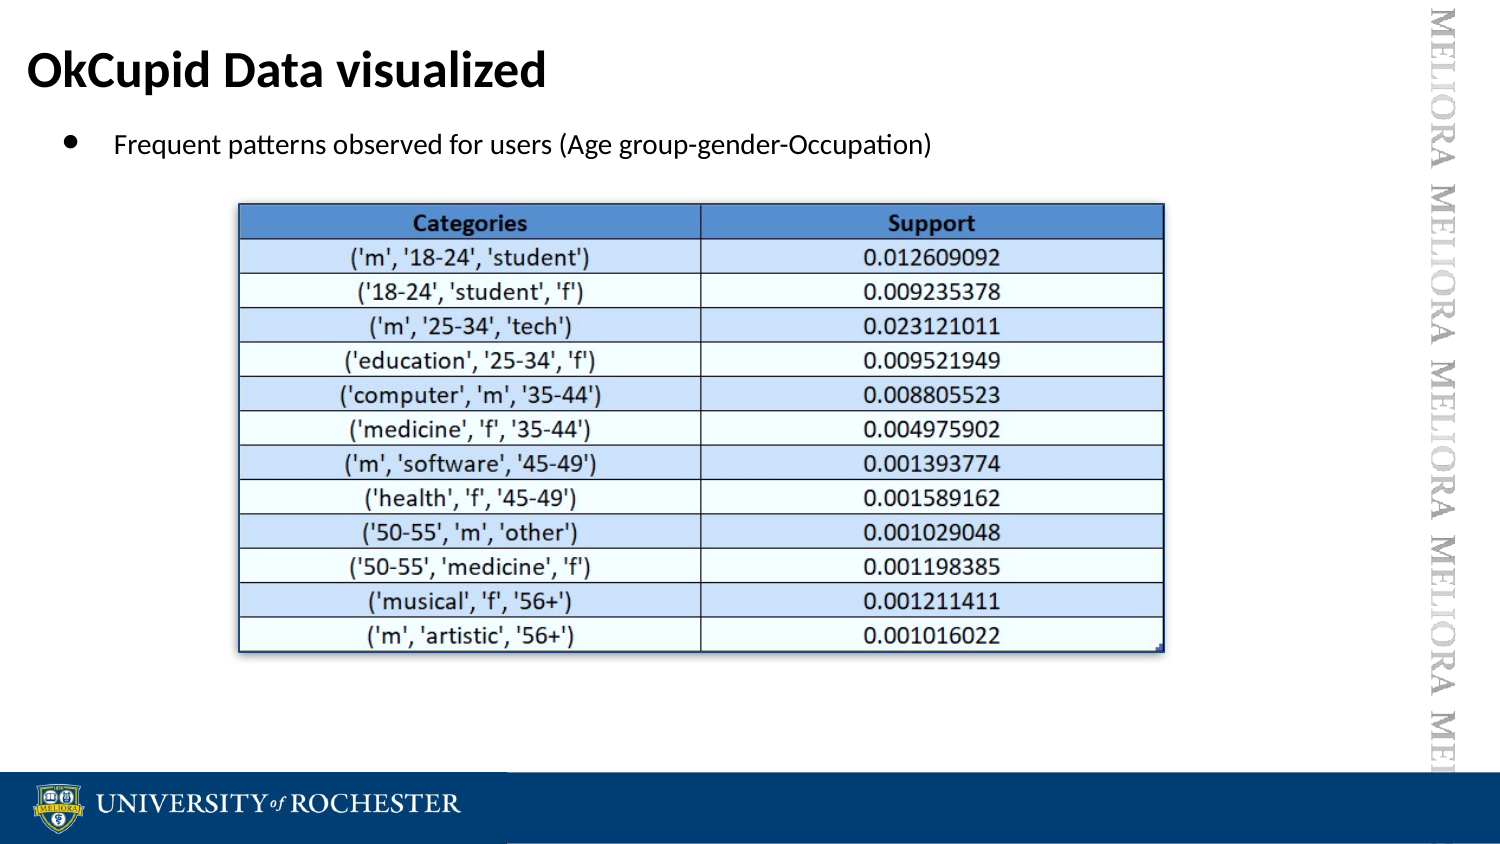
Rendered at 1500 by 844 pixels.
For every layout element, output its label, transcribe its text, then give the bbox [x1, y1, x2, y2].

picture [0, 772, 507, 844]
picture [1417, 0, 1463, 772]
title OkCupid Data visualized [26, 34, 1302, 110]
picture [239, 204, 1164, 652]
text_box Frequent patterns observed for users (Age group-gender-Occupation) [23, 110, 1380, 746]
